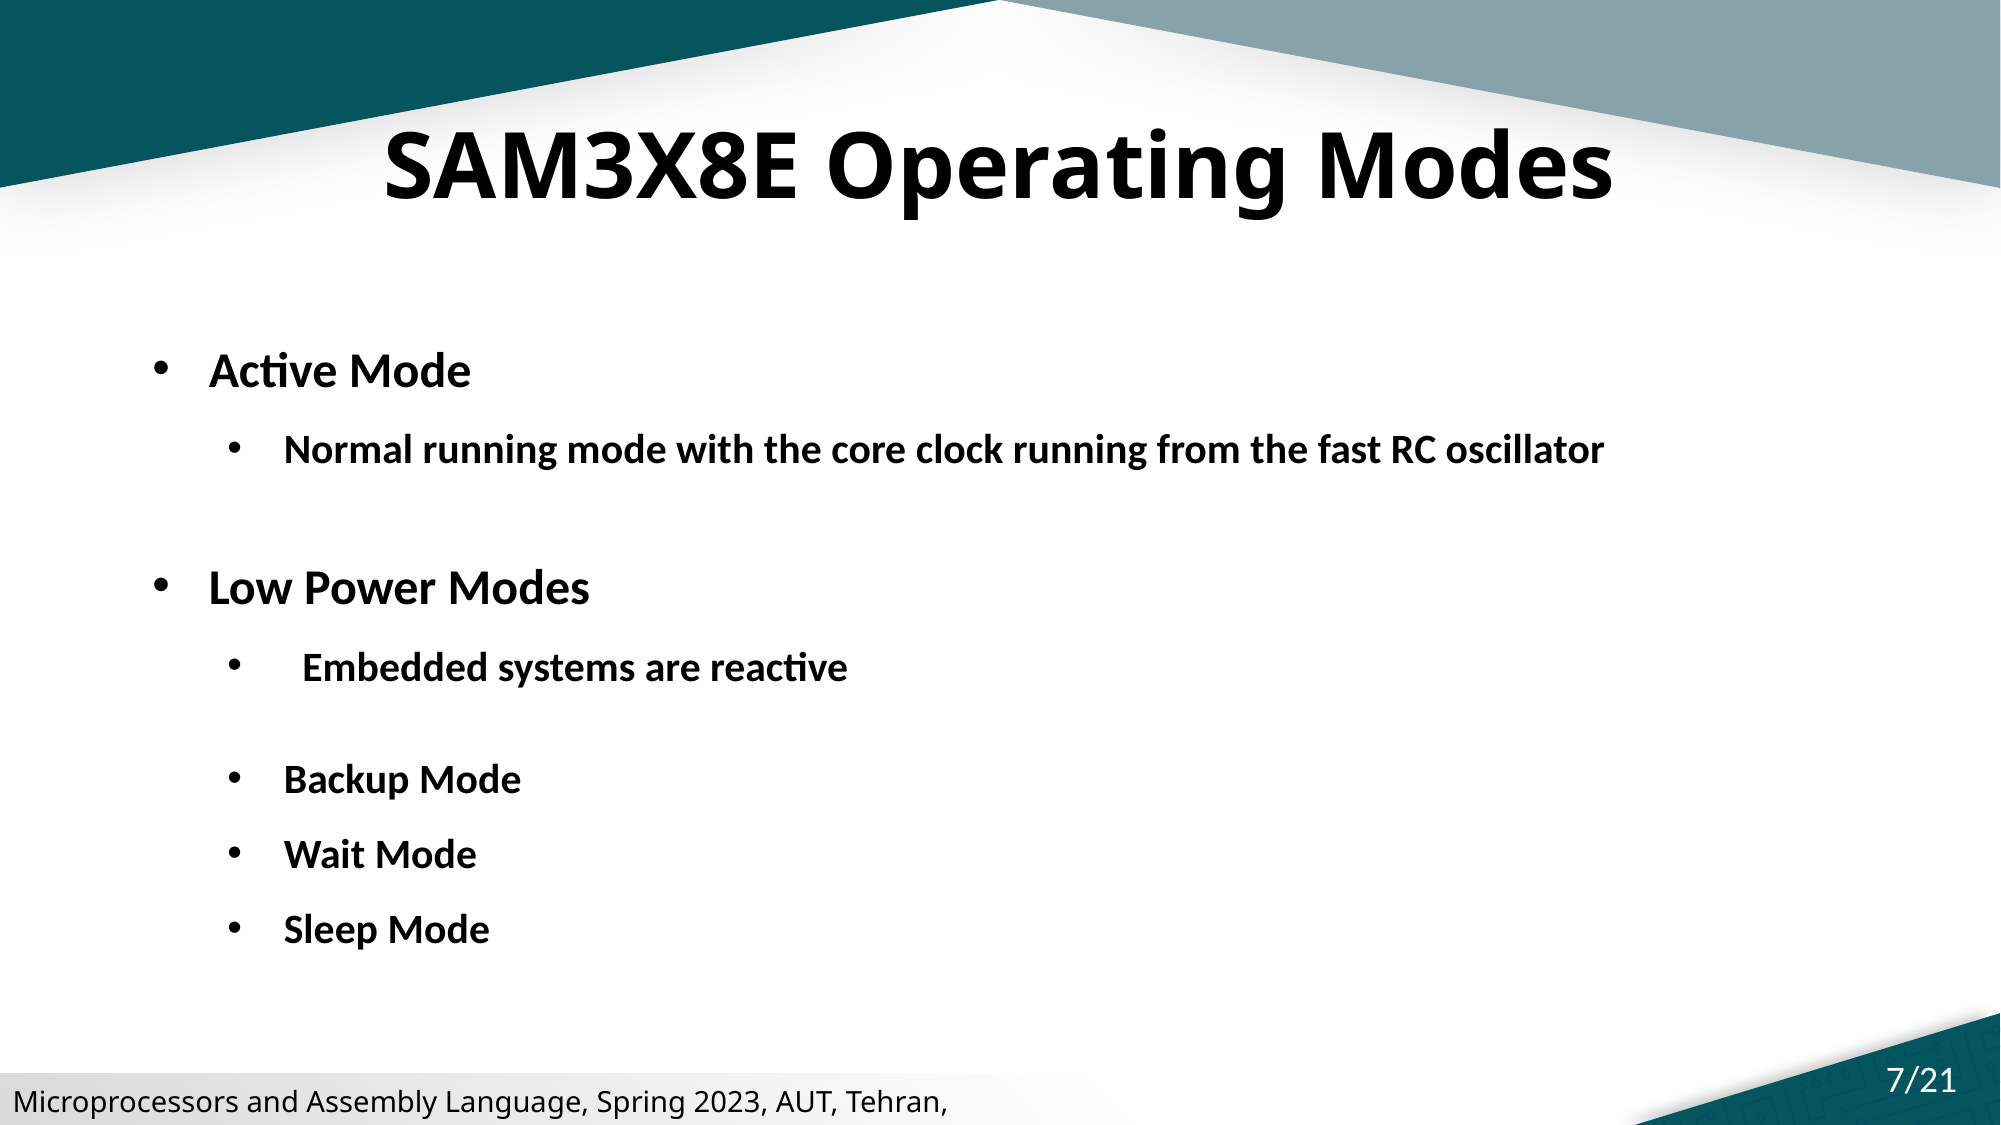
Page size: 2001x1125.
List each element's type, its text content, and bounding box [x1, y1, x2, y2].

list Active Mode Normal running mode with the core clock running from the fast RC oscillator Low Power Modes Embedded systems are reactive Backup Mode Wait Mode Sleep Mode [137, 299, 1863, 1014]
slide_number 7/21 [1522, 1047, 1973, 1108]
title SAM3X8E Operating Modes [137, 59, 1863, 278]
